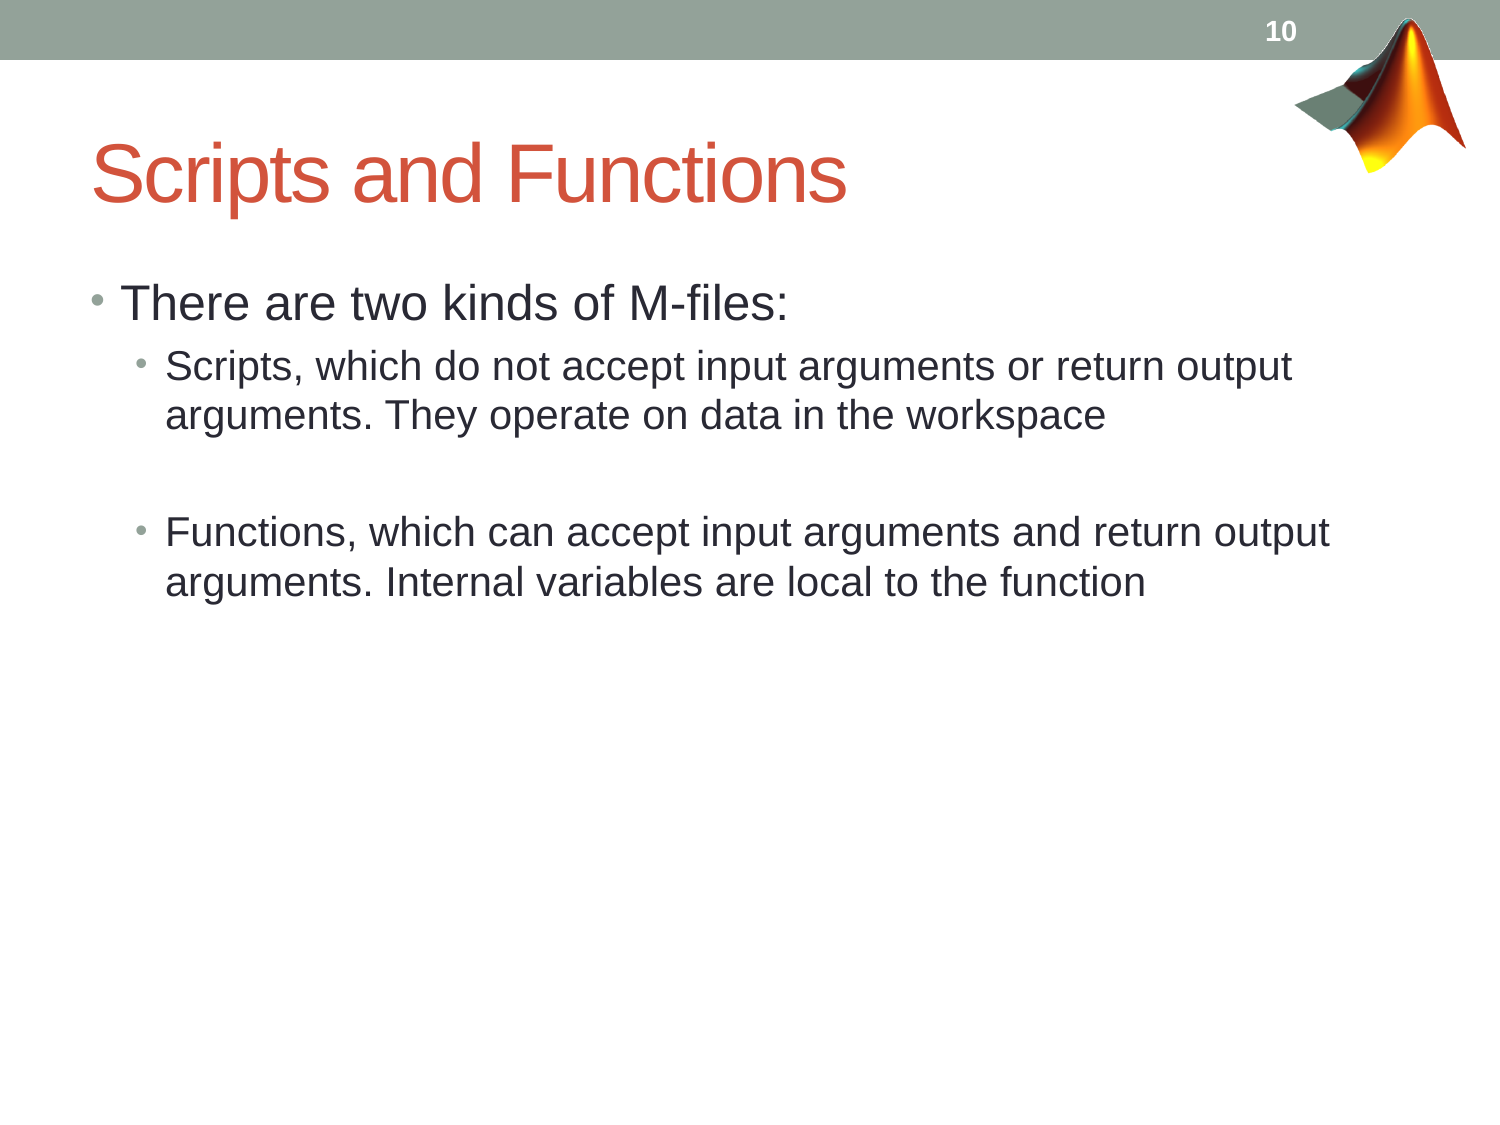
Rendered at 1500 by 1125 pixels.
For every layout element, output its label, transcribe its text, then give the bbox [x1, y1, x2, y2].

title Scripts and Functions [75, 87, 1425, 250]
list There are two kinds of M-files: Scripts, which do not accept input arguments or return output arguments. They operate on data in the workspace Functions, which can accept input arguments and return output arguments. Internal variables are local to the function [75, 262, 1425, 1063]
picture [1262, 0, 1498, 177]
slide_number 10 [1250, 3, 1425, 57]
